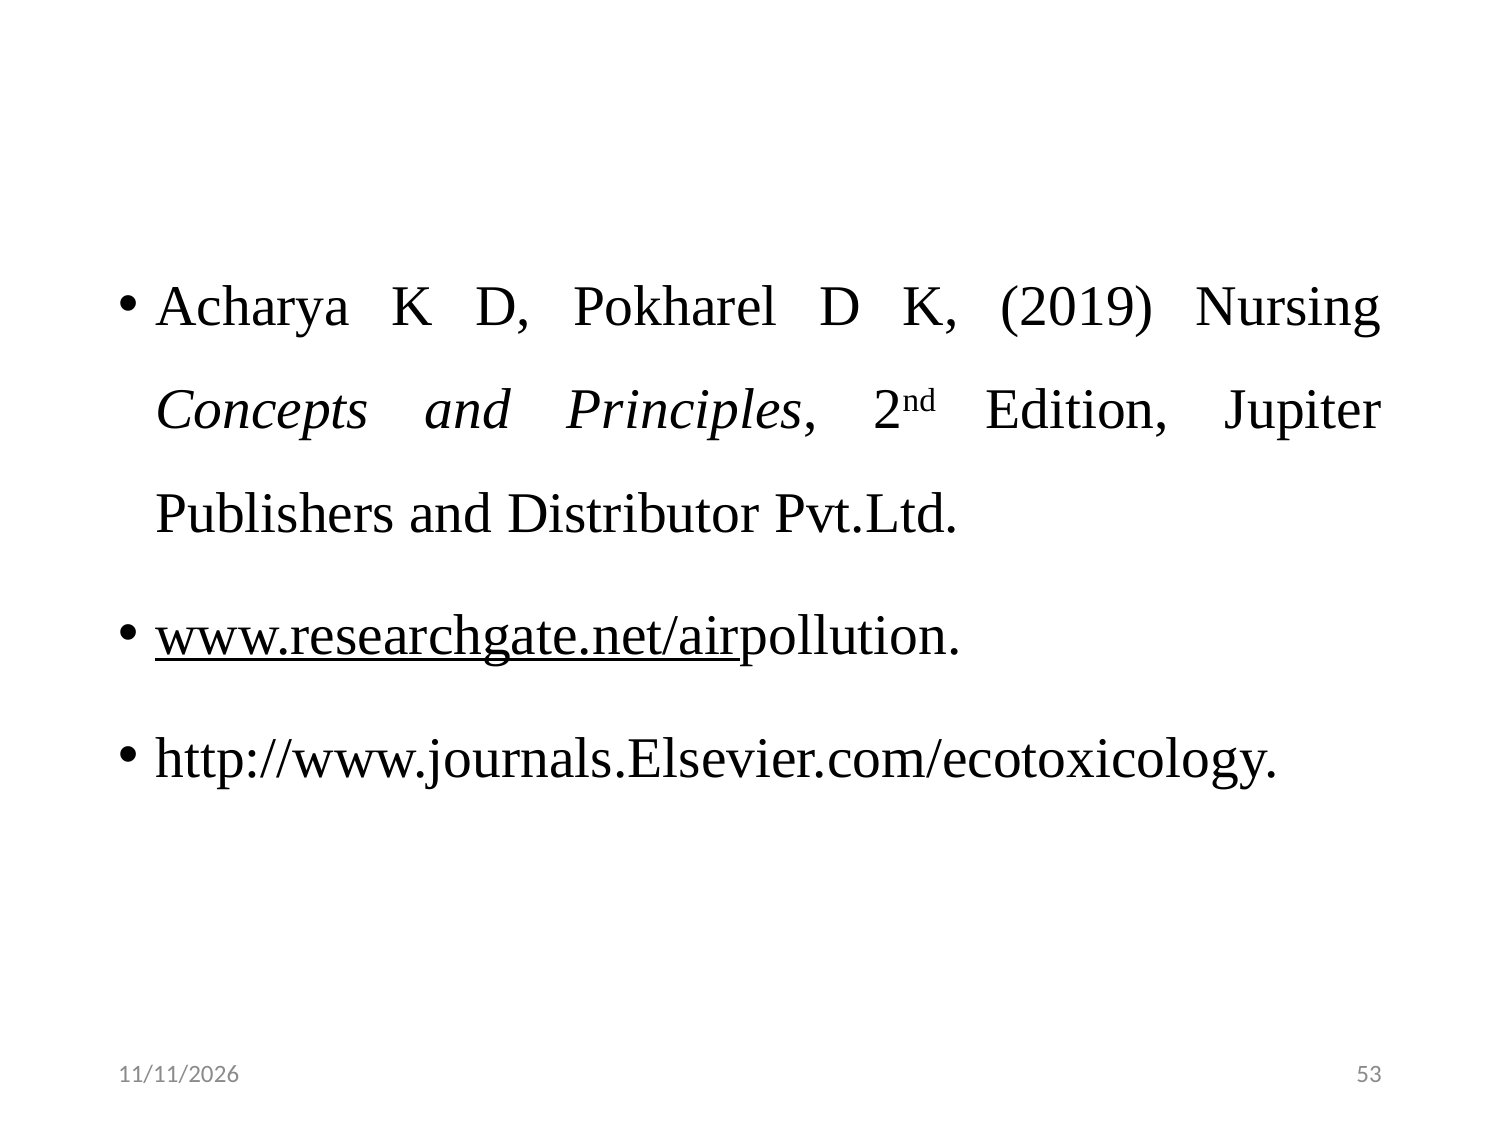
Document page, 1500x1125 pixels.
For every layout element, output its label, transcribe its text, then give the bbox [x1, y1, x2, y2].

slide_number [103, 1042, 441, 1103]
list Acharya K D, Pokharel D K, (2019) Nursing Concepts and Principles, 2nd Edition, Jupiter Publishers and Distributor Pvt.Ltd. www.researchgate.net/airpollution. http://www.journals.Elsevier.com/ecotoxicology. [103, 226, 1397, 1014]
slide_number 53 [1059, 1042, 1397, 1103]
